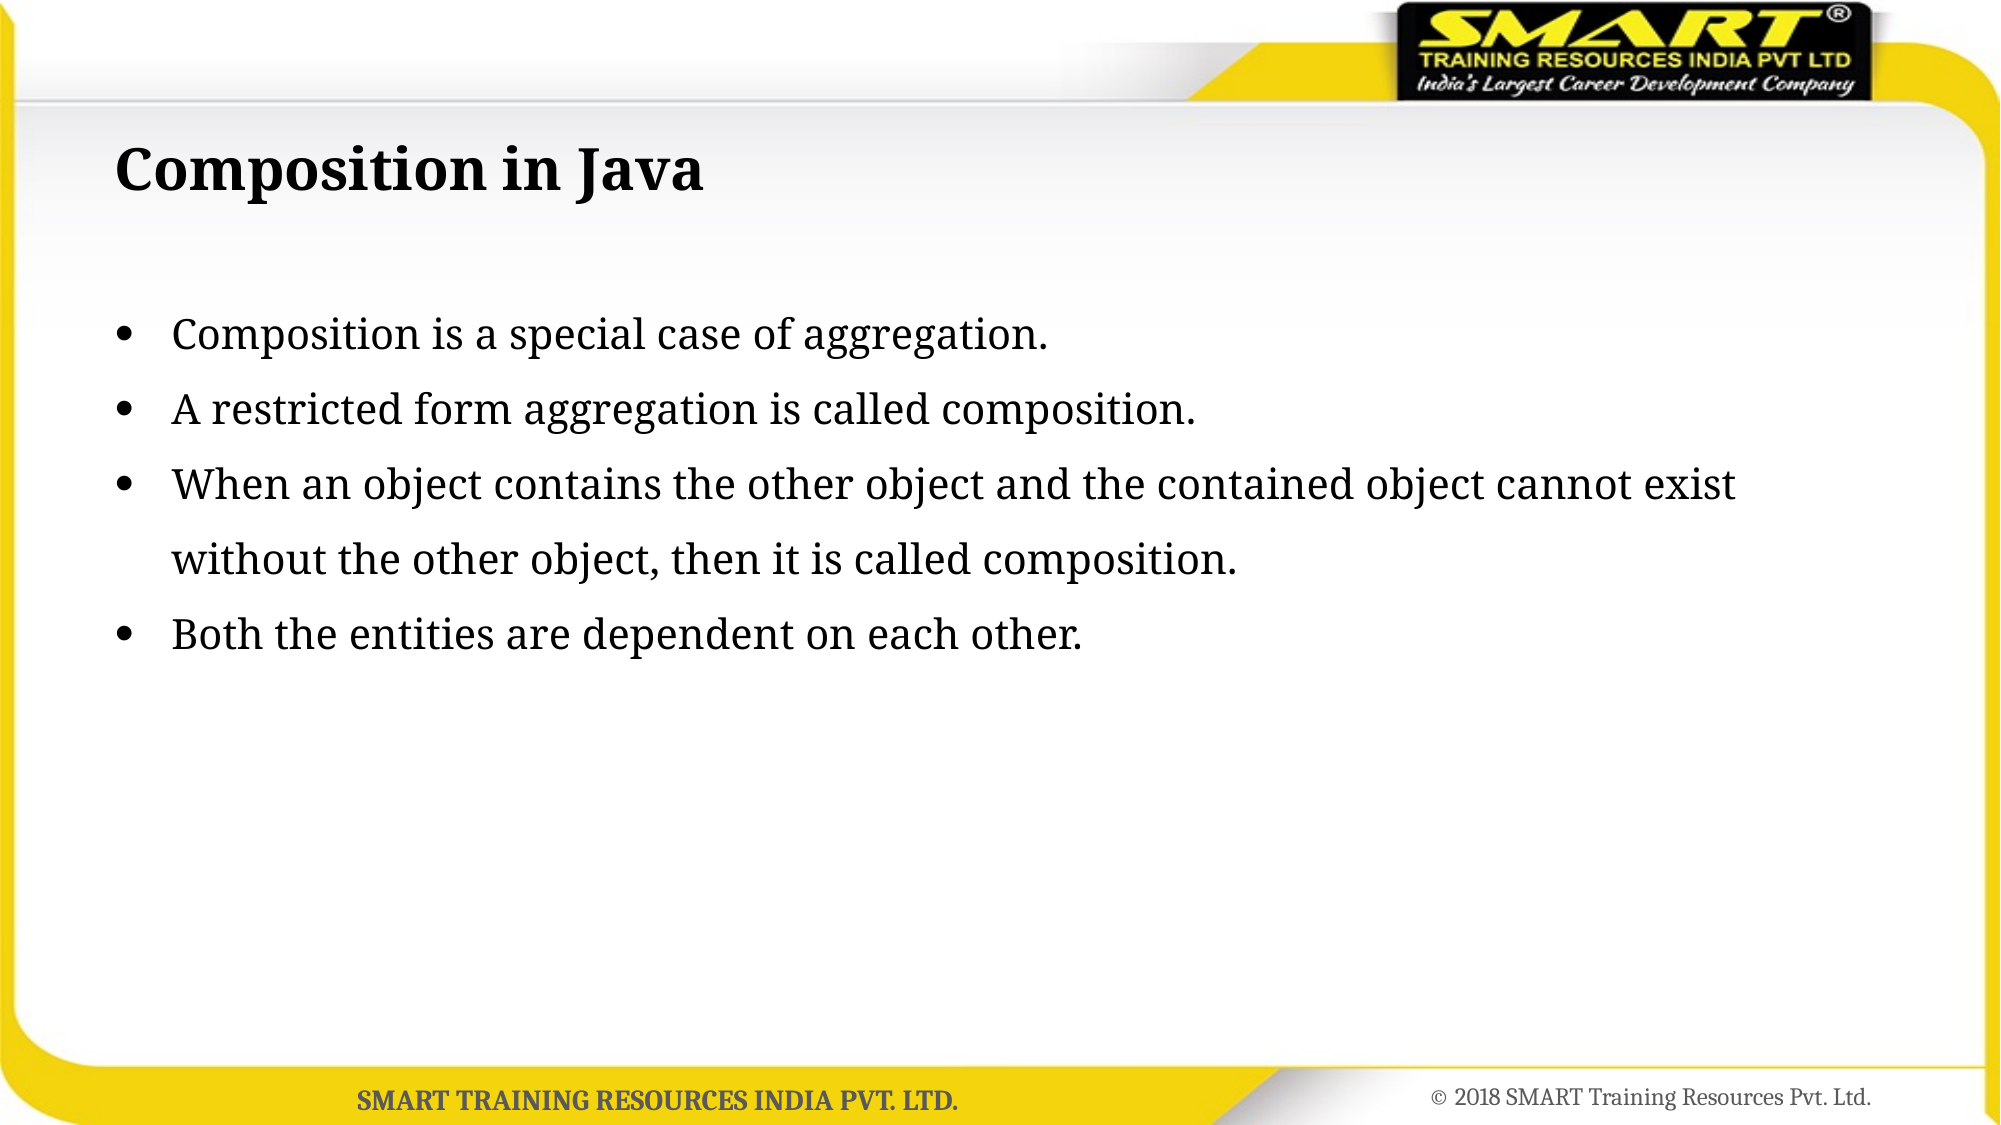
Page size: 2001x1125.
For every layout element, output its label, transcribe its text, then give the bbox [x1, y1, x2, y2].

title Composition in Java [99, 125, 1900, 275]
picture [0, 0, 2000, 1125]
list Composition is a special case of aggregation. A restricted form aggregation is called composition. When an object contains the other object and the contained object cannot exist without the other object, then it is called composition. Both the entities are dependent on each other. [99, 275, 1900, 980]
